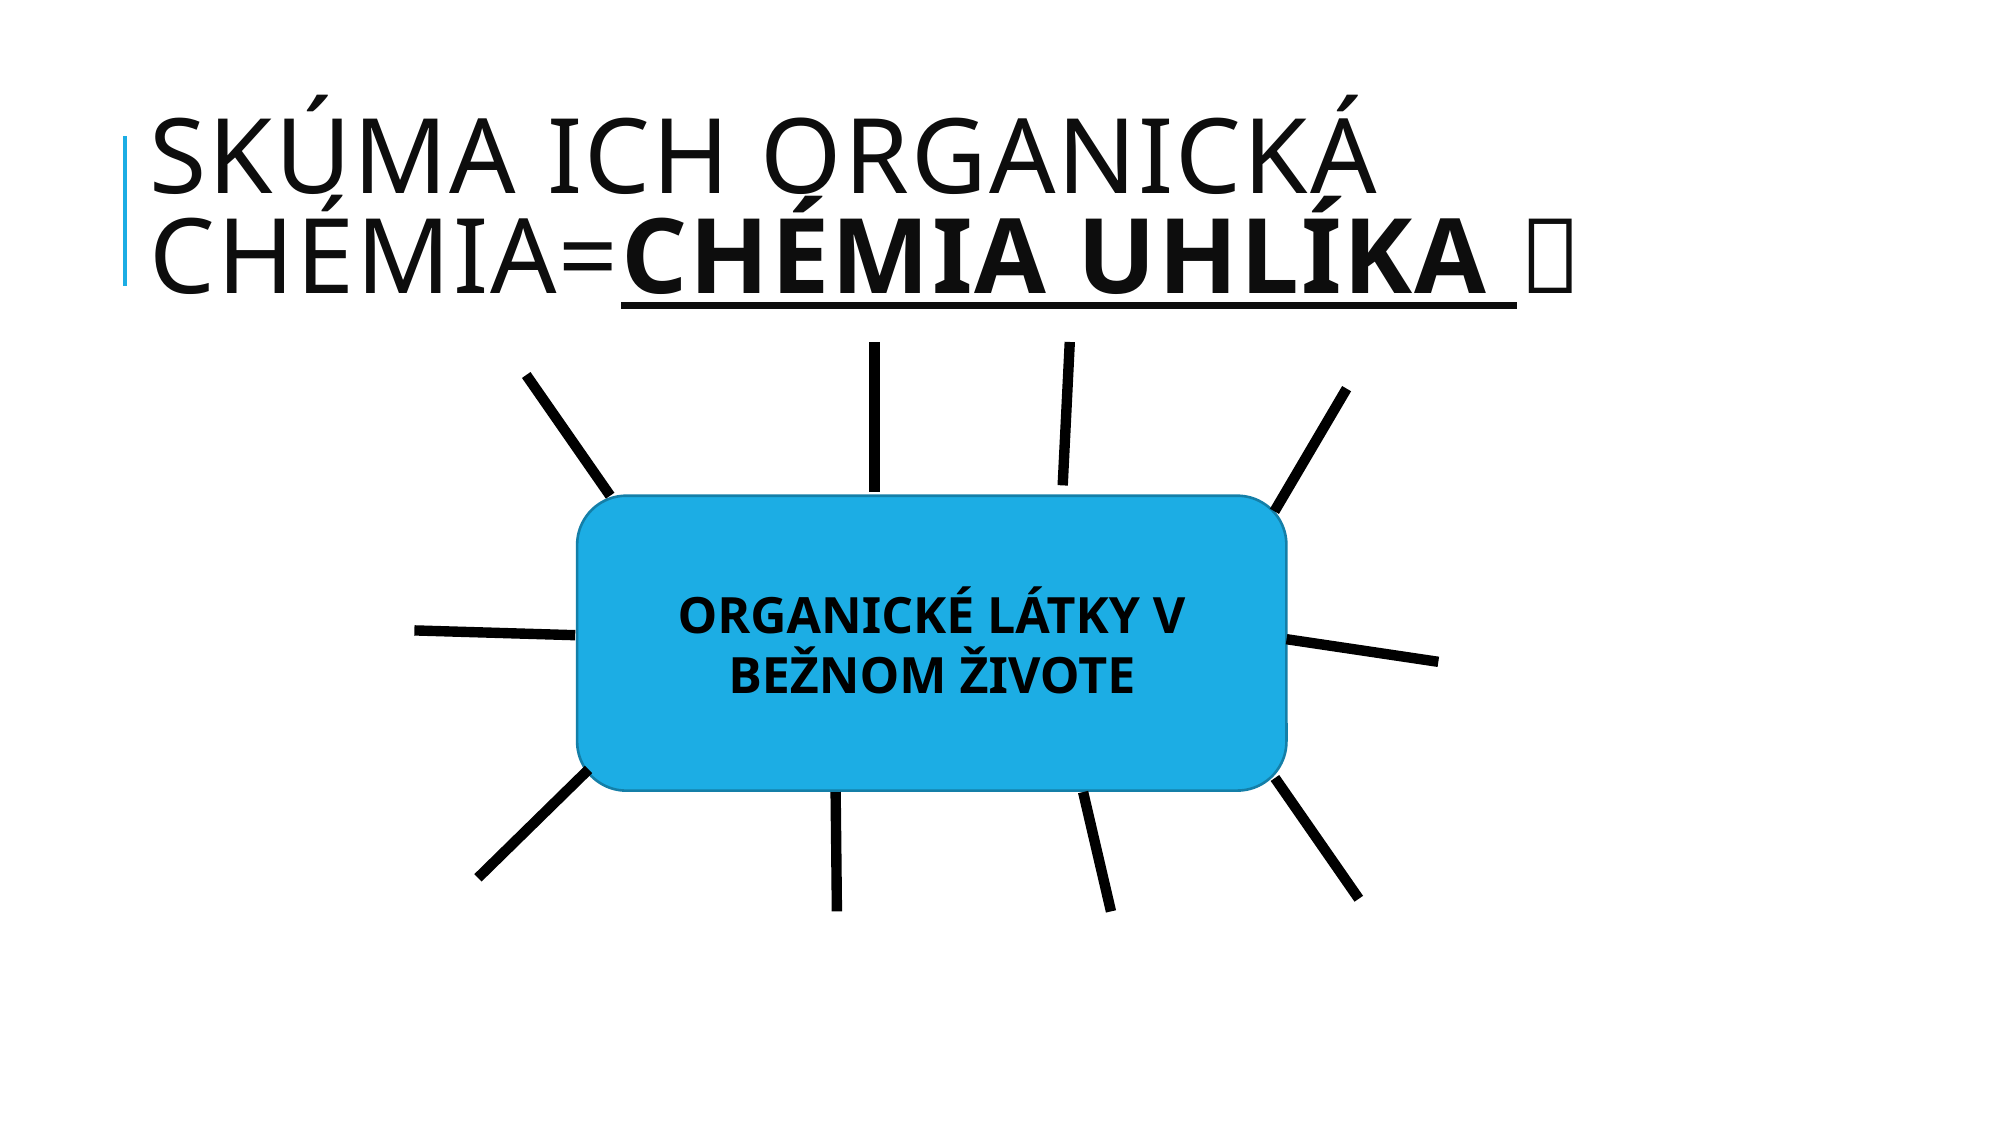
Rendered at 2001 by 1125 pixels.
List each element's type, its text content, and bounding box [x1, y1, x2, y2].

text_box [414, 630, 576, 636]
text_box ORGANICKÉ LÁTKY V BEŽNOM ŽIVOTE [575, 494, 1288, 792]
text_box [526, 374, 611, 496]
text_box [1274, 777, 1360, 900]
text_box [1082, 791, 1112, 912]
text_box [1274, 388, 1347, 512]
title SKÚMA ICH ORGANICKÁ CHÉMIA=CHÉMIA UHLÍKA  [134, 90, 1995, 337]
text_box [1286, 639, 1439, 663]
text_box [477, 769, 589, 879]
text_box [1062, 341, 1071, 486]
